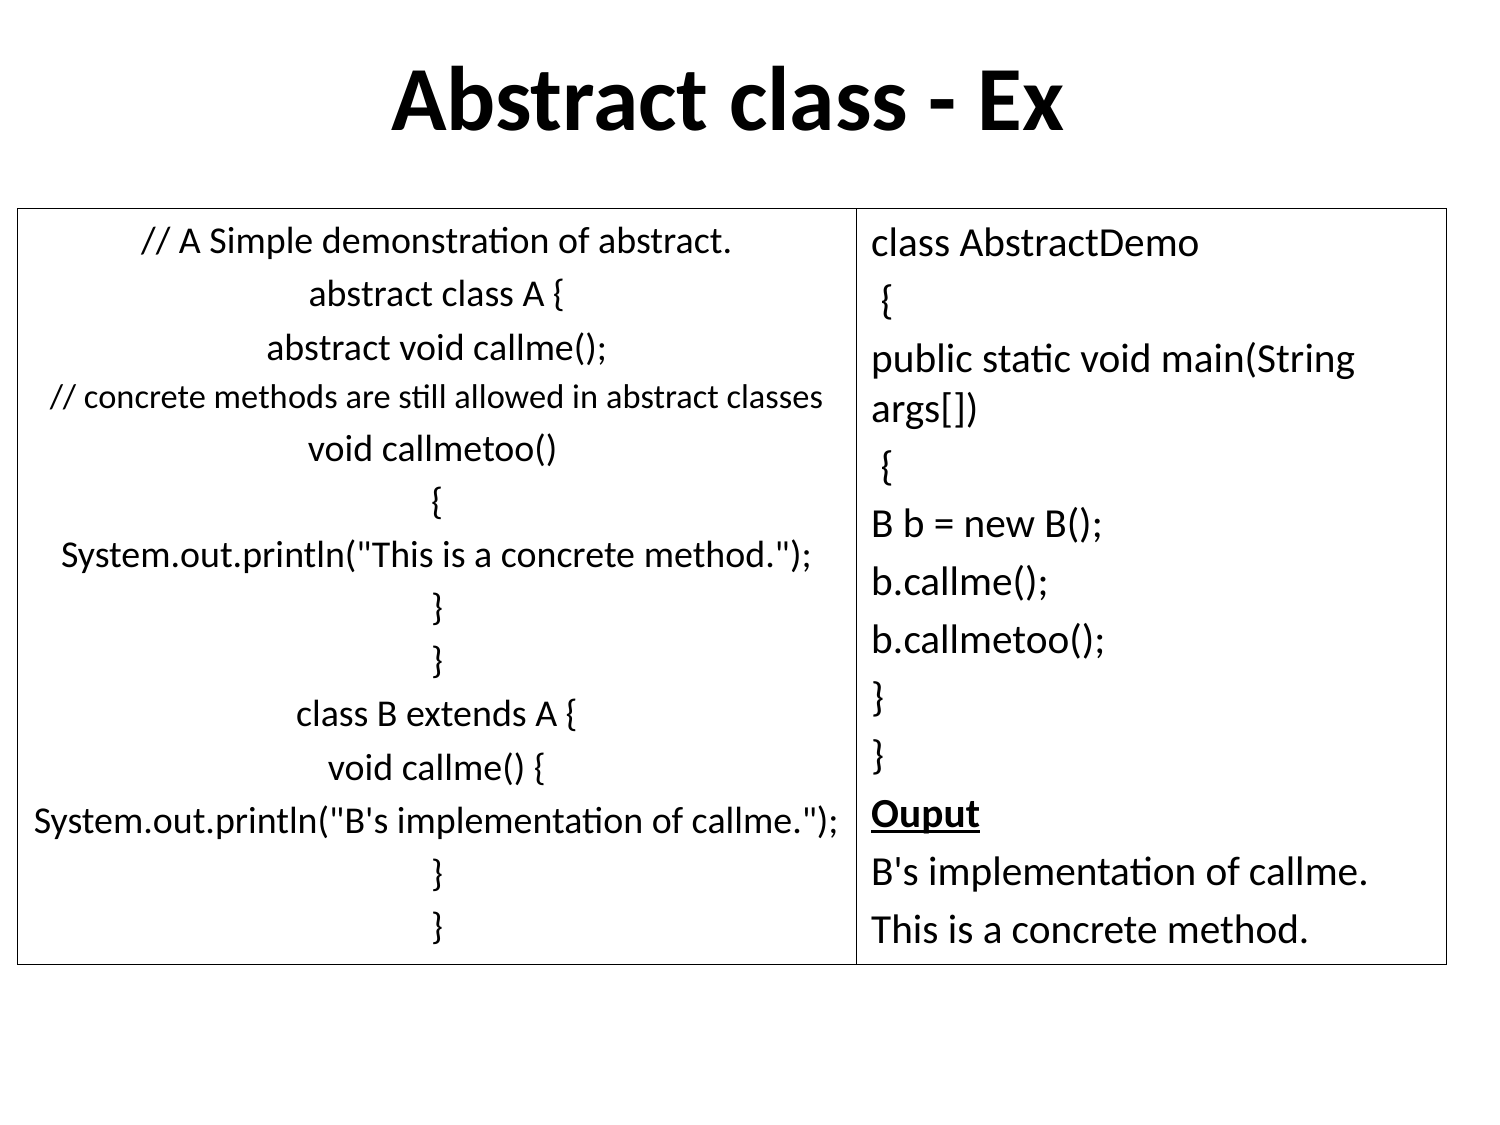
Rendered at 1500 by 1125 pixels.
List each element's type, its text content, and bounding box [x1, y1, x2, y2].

list // A Simple demonstration of abstract. abstract class A { abstract void callme(); // concrete methods are still allowed in abstract classes void callmetoo() { System.out.println("This is a concrete method."); } } class B extends A { void callme() { System.out.println("B's implementation of callme."); } } [17, 208, 856, 965]
text_box class AbstractDemo { public static void main(String args[]) { B b = new B(); b.callme(); b.callmetoo(); } } Ouput B's implementation of callme. This is a concrete method. [856, 208, 1447, 965]
title Abstract class - Ex [53, 0, 1404, 188]
